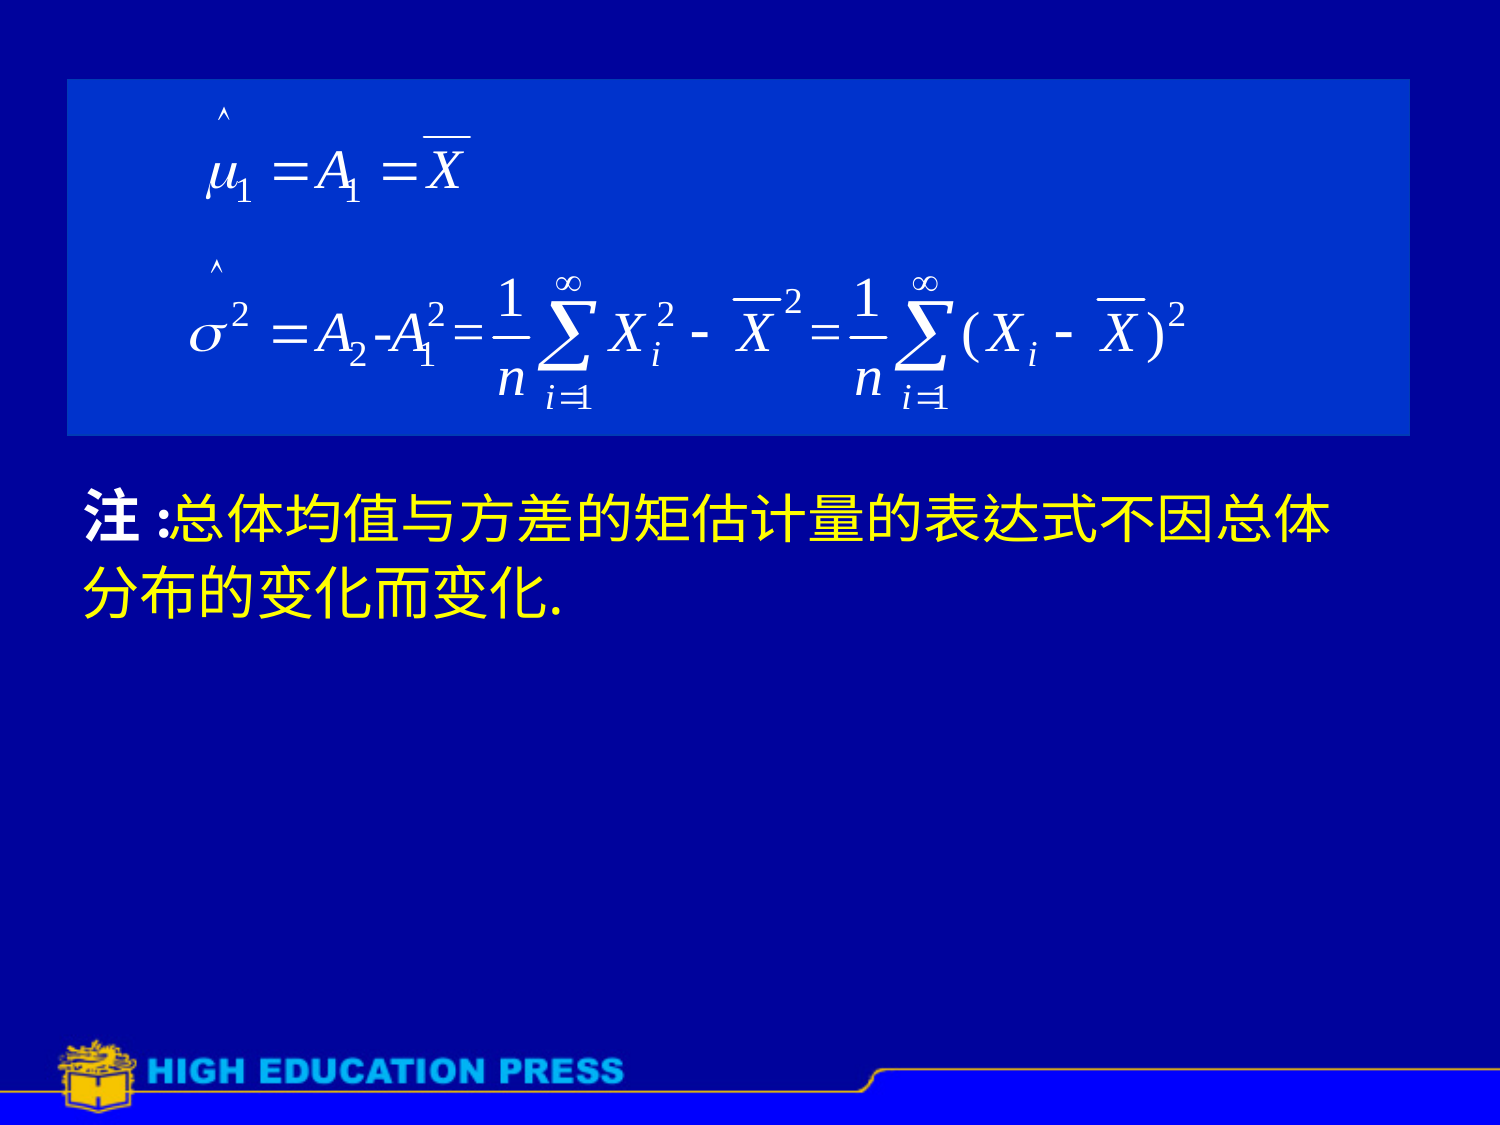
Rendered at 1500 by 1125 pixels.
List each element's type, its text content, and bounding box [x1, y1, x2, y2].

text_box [199, 104, 476, 209]
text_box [166, 489, 1333, 551]
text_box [80, 560, 565, 628]
picture [0, 0, 1500, 1125]
text_box [67, 79, 1410, 436]
text_box 注: [67, 479, 210, 557]
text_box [186, 256, 1196, 415]
